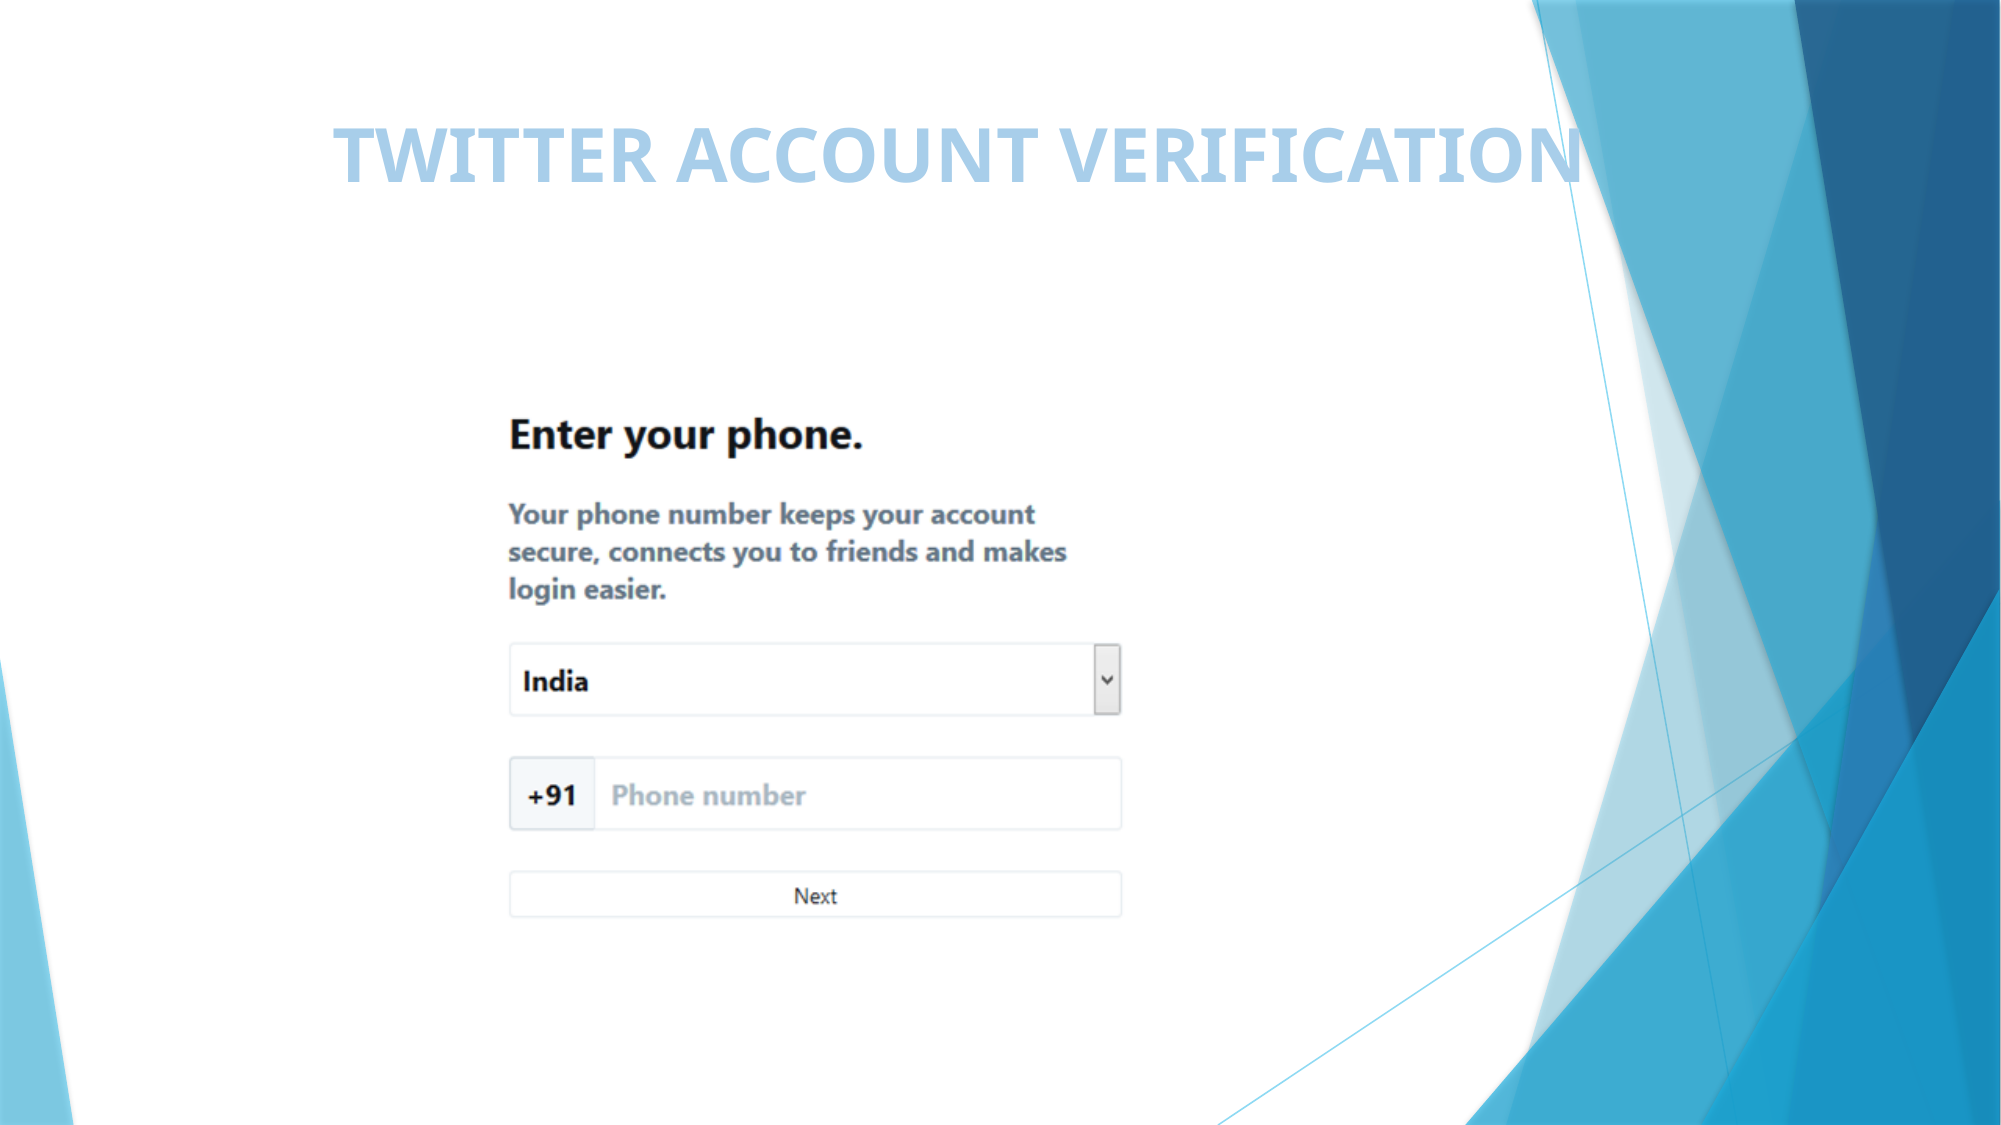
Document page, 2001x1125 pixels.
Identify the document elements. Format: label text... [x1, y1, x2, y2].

title TWITTER ACCOUNT VERIFICATION [111, 99, 1809, 260]
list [496, 407, 1136, 938]
